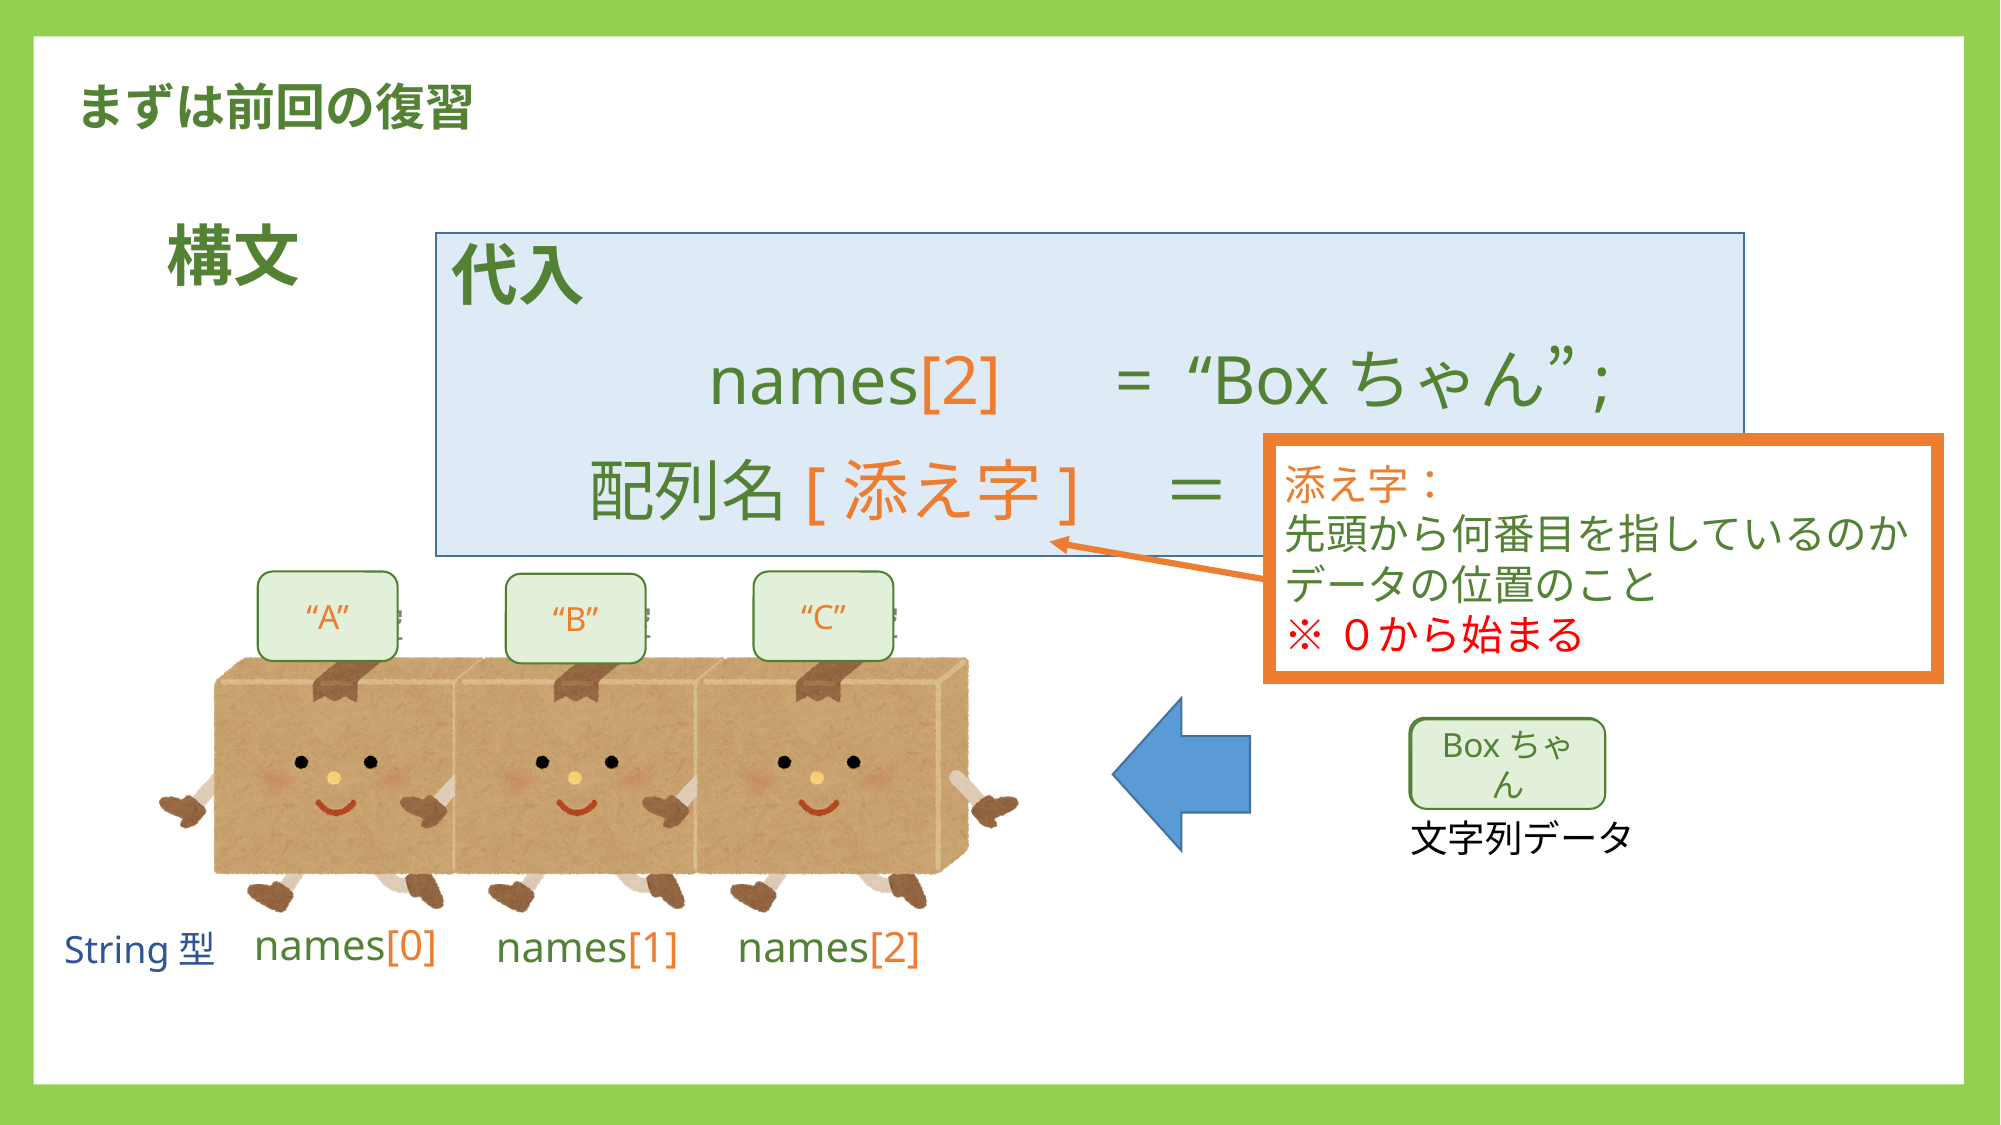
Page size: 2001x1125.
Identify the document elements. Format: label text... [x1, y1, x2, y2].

text_box [1111, 695, 1252, 854]
text_box names[0] [239, 955, 453, 977]
text_box [435, 232, 1745, 557]
text_box 文字列データ [1395, 807, 1650, 868]
text_box names[1] [481, 955, 694, 979]
text_box names[2] [722, 955, 936, 979]
text_box 代入 [436, 225, 601, 320]
text_box “C” [752, 570, 895, 593]
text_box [1049, 541, 1270, 581]
text_box names[2] = “Boxちゃん”; [693, 330, 1627, 425]
text_box “B” [504, 572, 647, 593]
text_box Boxちゃん [1410, 718, 1607, 810]
text_box String型 [49, 918, 232, 979]
text_box 配列名[添え字] ＝ 値 [573, 441, 1269, 536]
picture [146, 593, 1029, 955]
text_box 構文 [151, 206, 316, 301]
text_box “A” [256, 570, 399, 593]
text_box まずは前回の復習 [60, 67, 490, 143]
text_box 添え字： 先頭から何番目を指しているのか データの位置のこと ※０から始まる [1269, 438, 1938, 678]
